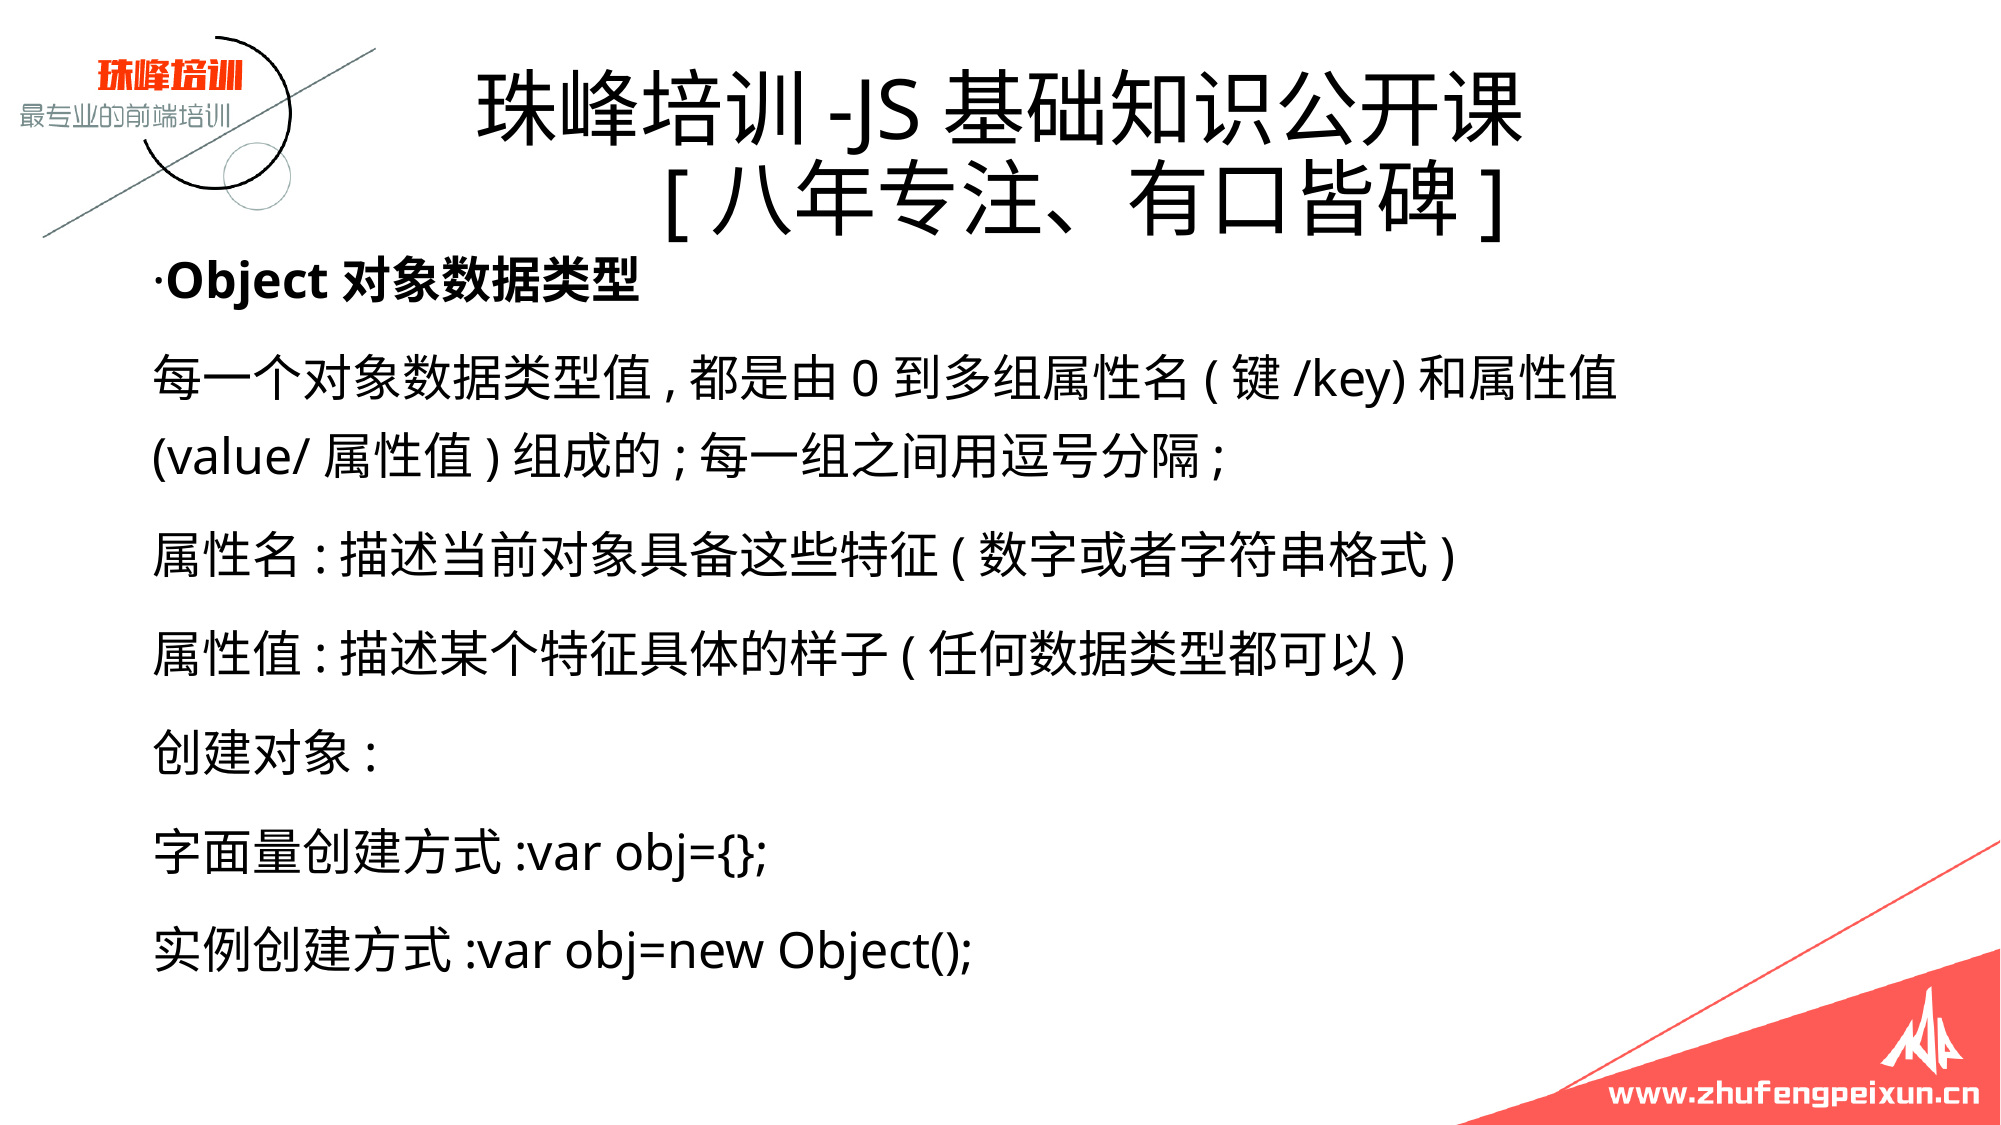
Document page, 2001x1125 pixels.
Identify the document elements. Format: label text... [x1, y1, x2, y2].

picture [18, 36, 376, 238]
list ·Object对象数据类型 每一个对象数据类型值,都是由0到多组属性名(键/key)和属性值(value/属性值)组成的;每一组之间用逗号分隔; 属性名:描述当前对象具备这些特征(数字或者字符串格式) 属性值:描述某个特征具体的样子(任何数据类型都可以) 创建对象: 字面量创建方式:var obj={}; 实例创建方式:var obj=new Object(); [137, 222, 1863, 1066]
picture [1437, 796, 2001, 1125]
title 珠峰培训-JS基础知识公开课 [八年专注、有口皆碑] [137, 59, 1863, 222]
